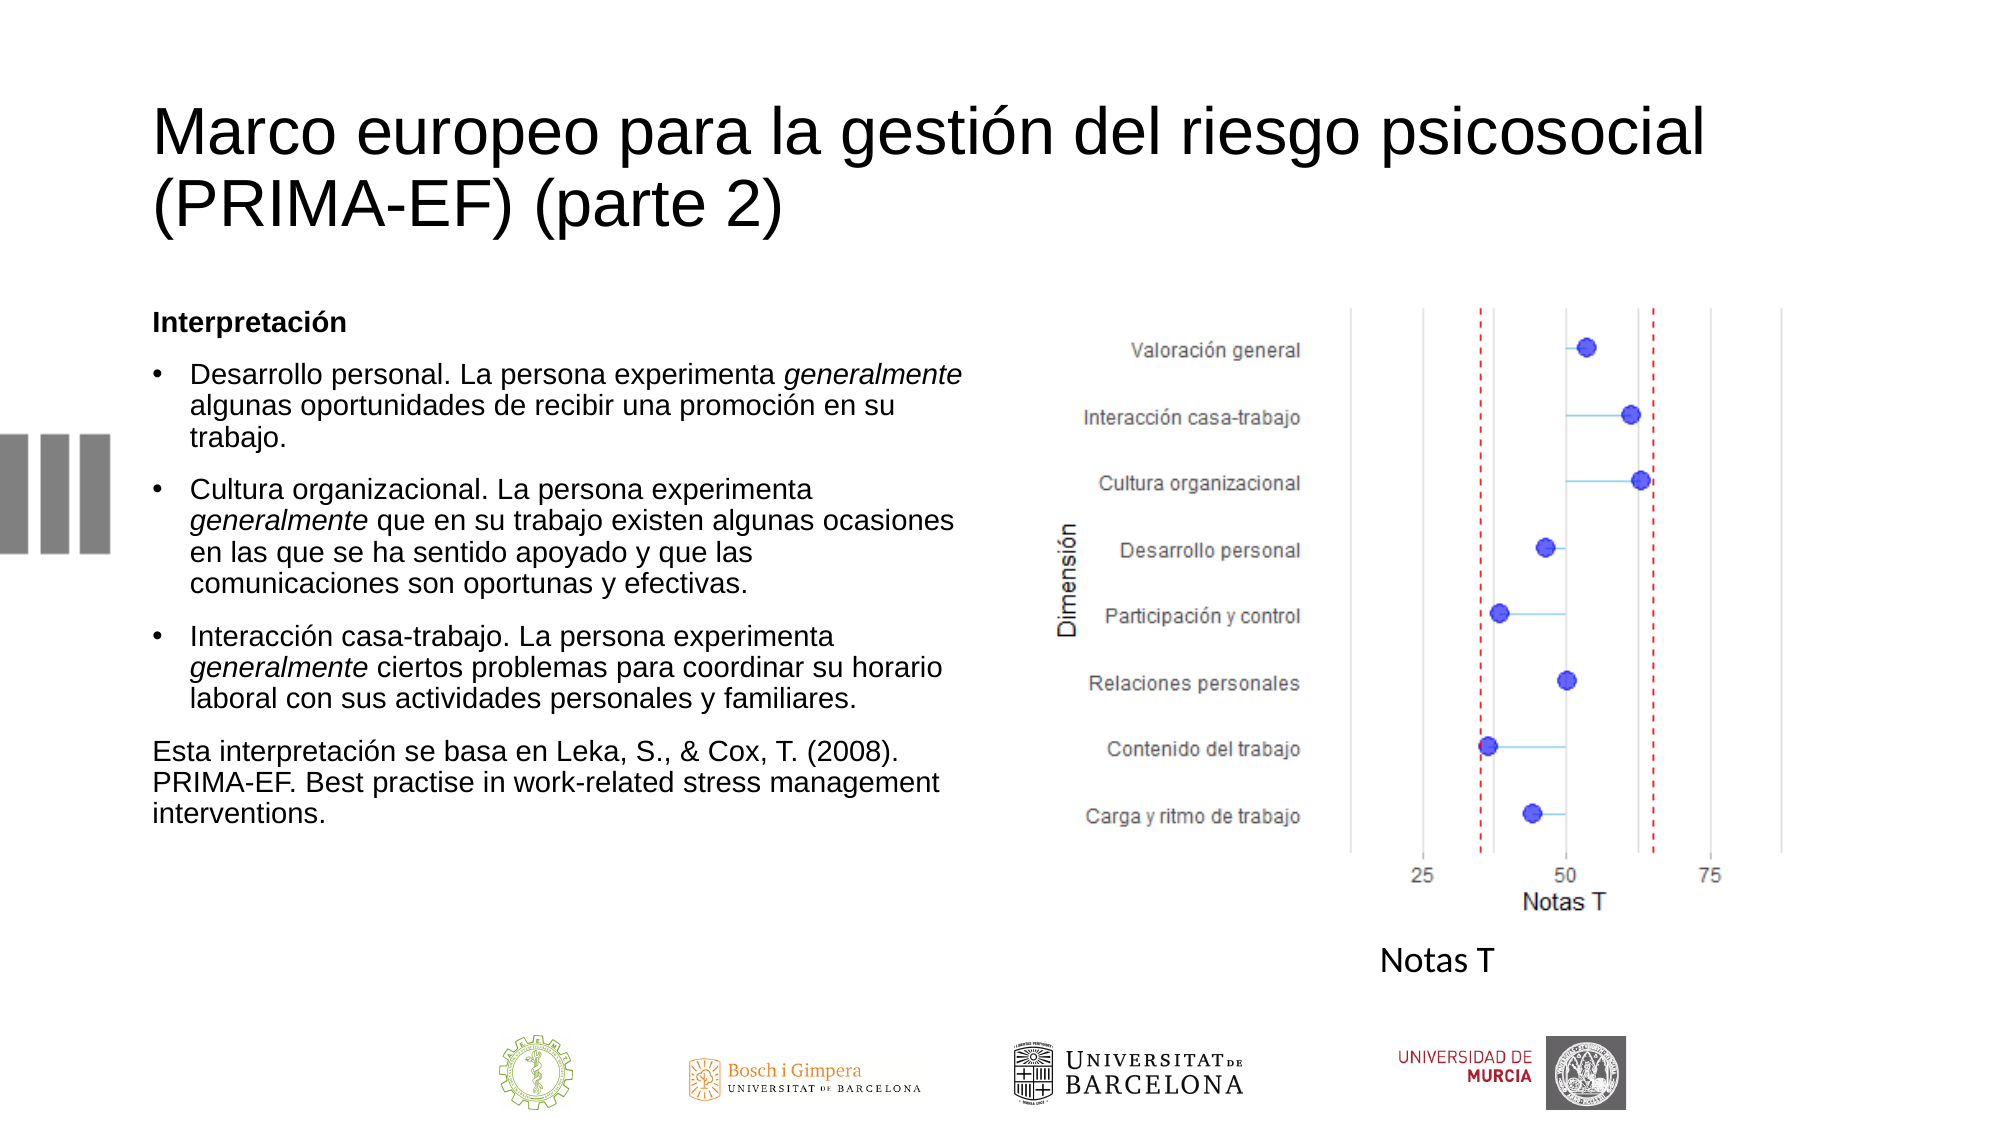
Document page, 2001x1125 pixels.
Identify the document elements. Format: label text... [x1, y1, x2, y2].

picture [1043, 297, 1832, 928]
picture [1331, 1036, 1627, 1110]
list Interpretación Desarrollo personal. La persona experimenta generalmente algunas oportunidades de recibir una promoción en su trabajo. Cultura organizacional. La persona experimenta generalmente que en su trabajo existen algunas ocasiones en las que se ha sentido apoyado y que las comunicaciones son oportunas y efectivas. Interacción casa-trabajo. La persona experimenta generalmente ciertos problemas para coordinar su horario laboral con sus actividades personales y familiares. Esta interpretación se basa en Leka, S., & Cox, T. (2008). PRIMA-EF. Best practise in work-related stress management interventions. [137, 299, 988, 1014]
picture [0, 420, 123, 563]
picture [684, 1031, 926, 1125]
picture [499, 1035, 573, 1110]
text_box Notas T [1012, 927, 1863, 1011]
title Marco europeo para la gestión del riesgo psicosocial (PRIMA-EF) (parte 2) [137, 59, 1863, 278]
picture [1014, 1042, 1243, 1105]
